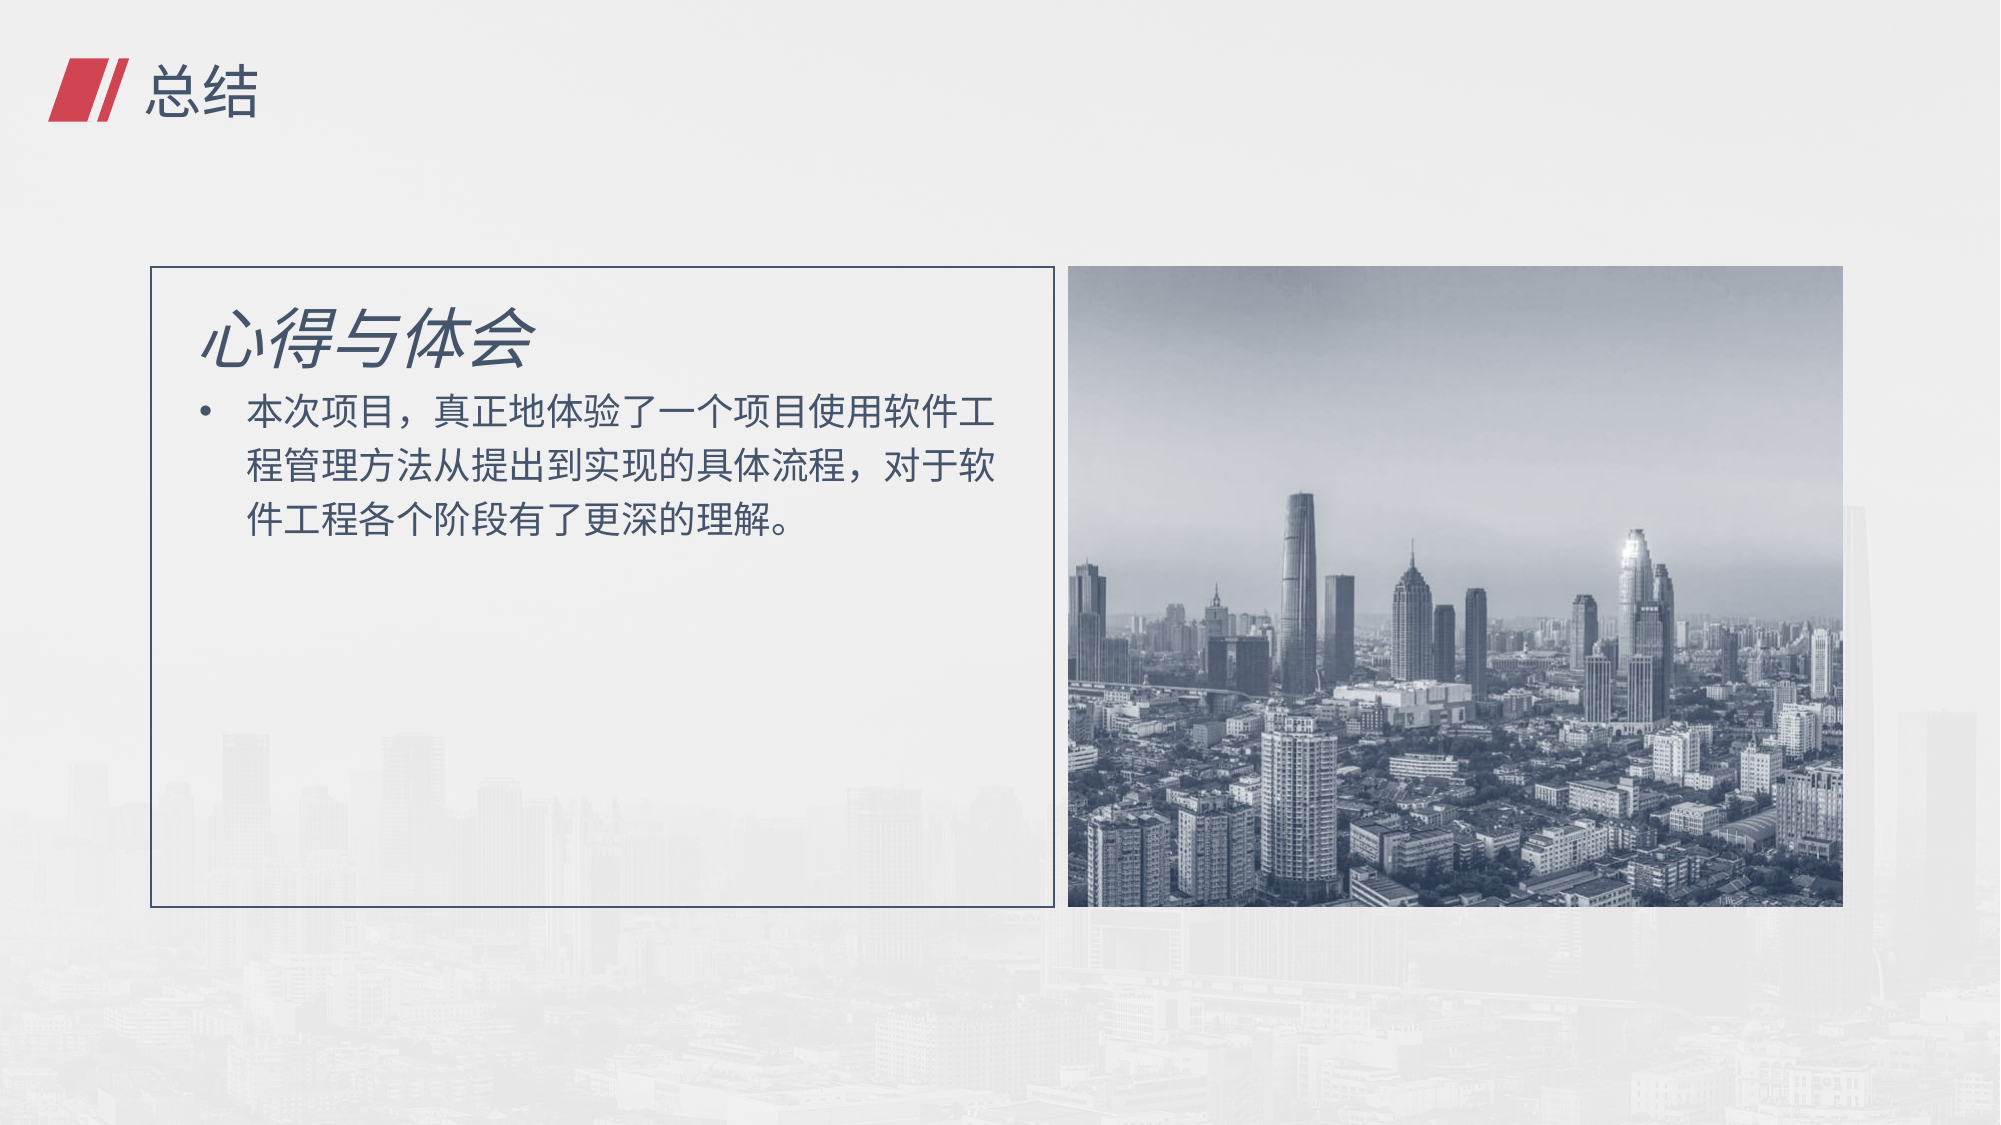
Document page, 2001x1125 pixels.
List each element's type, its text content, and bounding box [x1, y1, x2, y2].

text_box [150, 266, 1055, 908]
picture [1068, 266, 1843, 907]
title 总结 [129, 47, 321, 133]
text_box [182, 289, 1043, 605]
